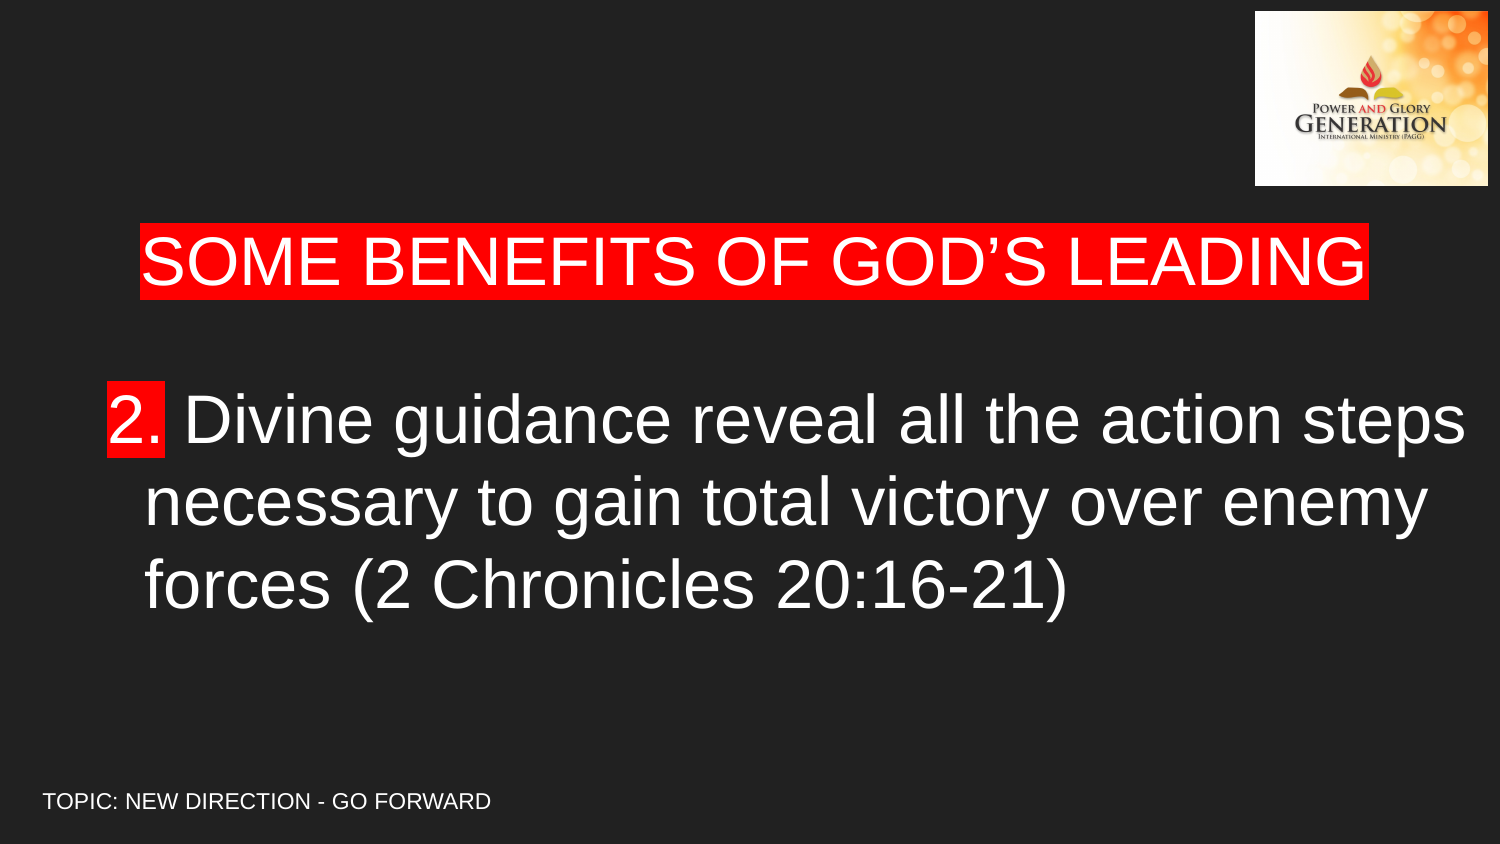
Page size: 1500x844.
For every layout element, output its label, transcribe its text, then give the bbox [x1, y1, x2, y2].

title SOME BENEFITS OF GOD’S LEADING [50, 176, 1414, 315]
text_box TOPIC: NEW DIRECTION - GO FORWARD [27, 771, 957, 819]
picture [1254, 11, 1488, 187]
title 2. Divine guidance reveal all the action steps necessary to gain total victory over enemy forces (2 Chronicles 20:16-21) [83, 362, 1488, 637]
